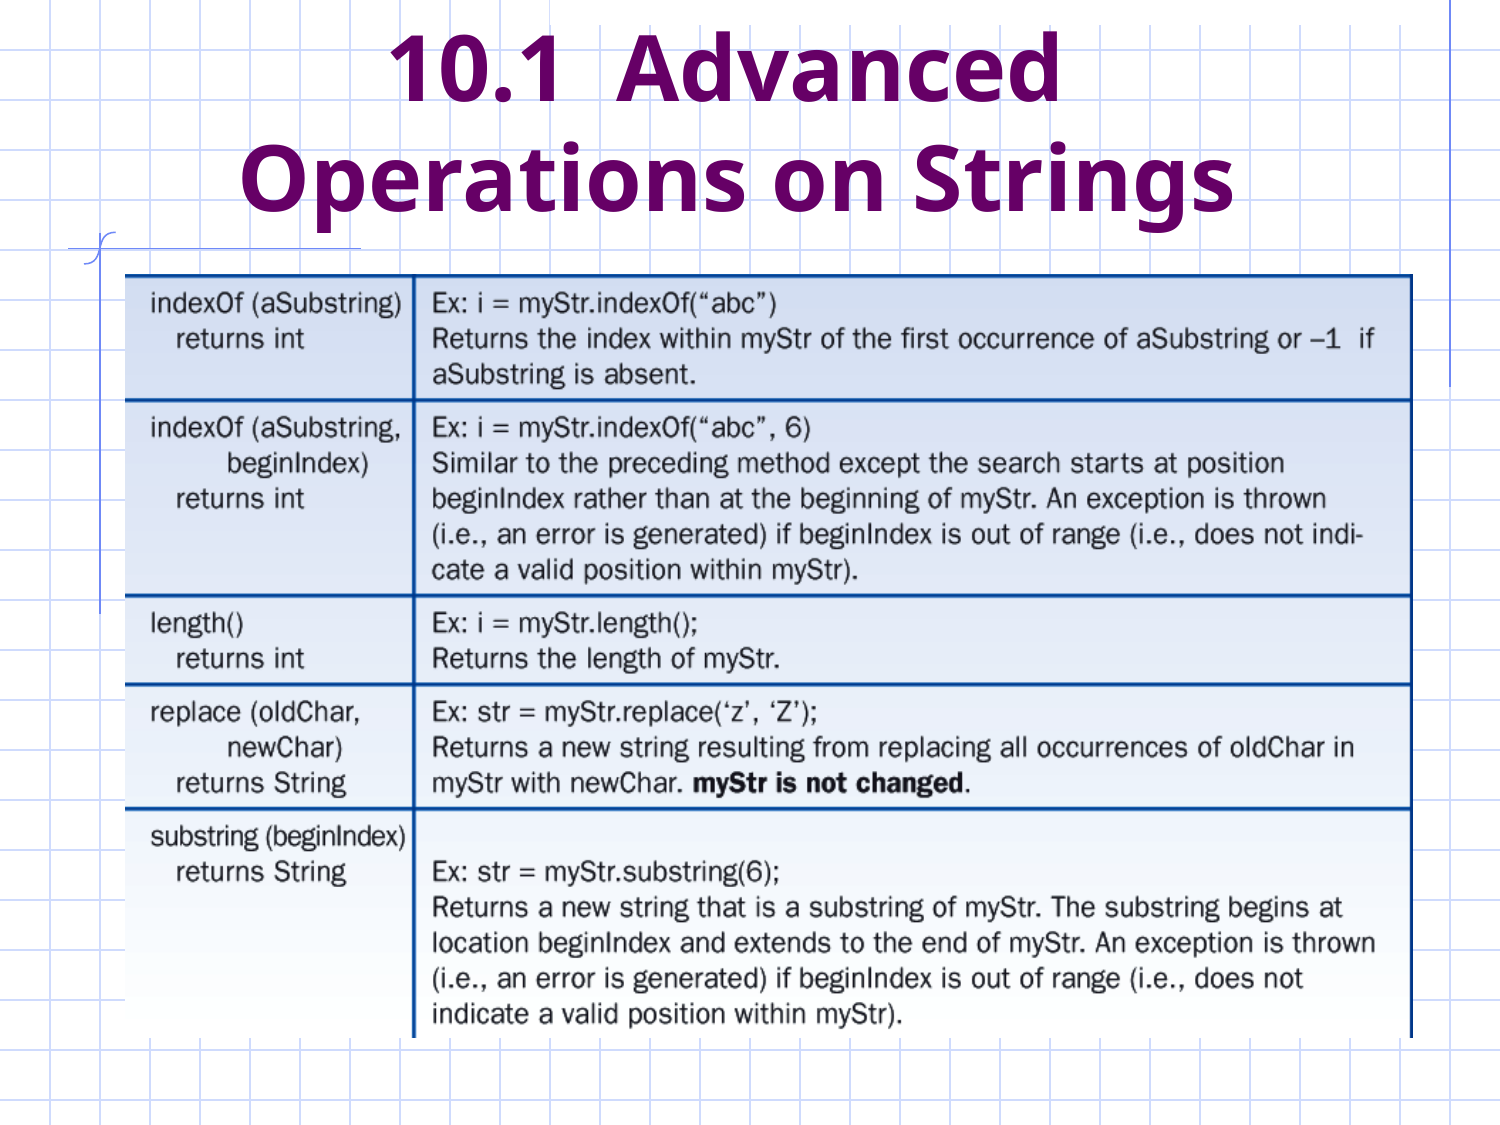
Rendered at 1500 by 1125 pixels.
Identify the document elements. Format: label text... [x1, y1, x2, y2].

title 10.1 Advanced Operations on Strings [99, 50, 1375, 238]
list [124, 274, 1413, 1039]
